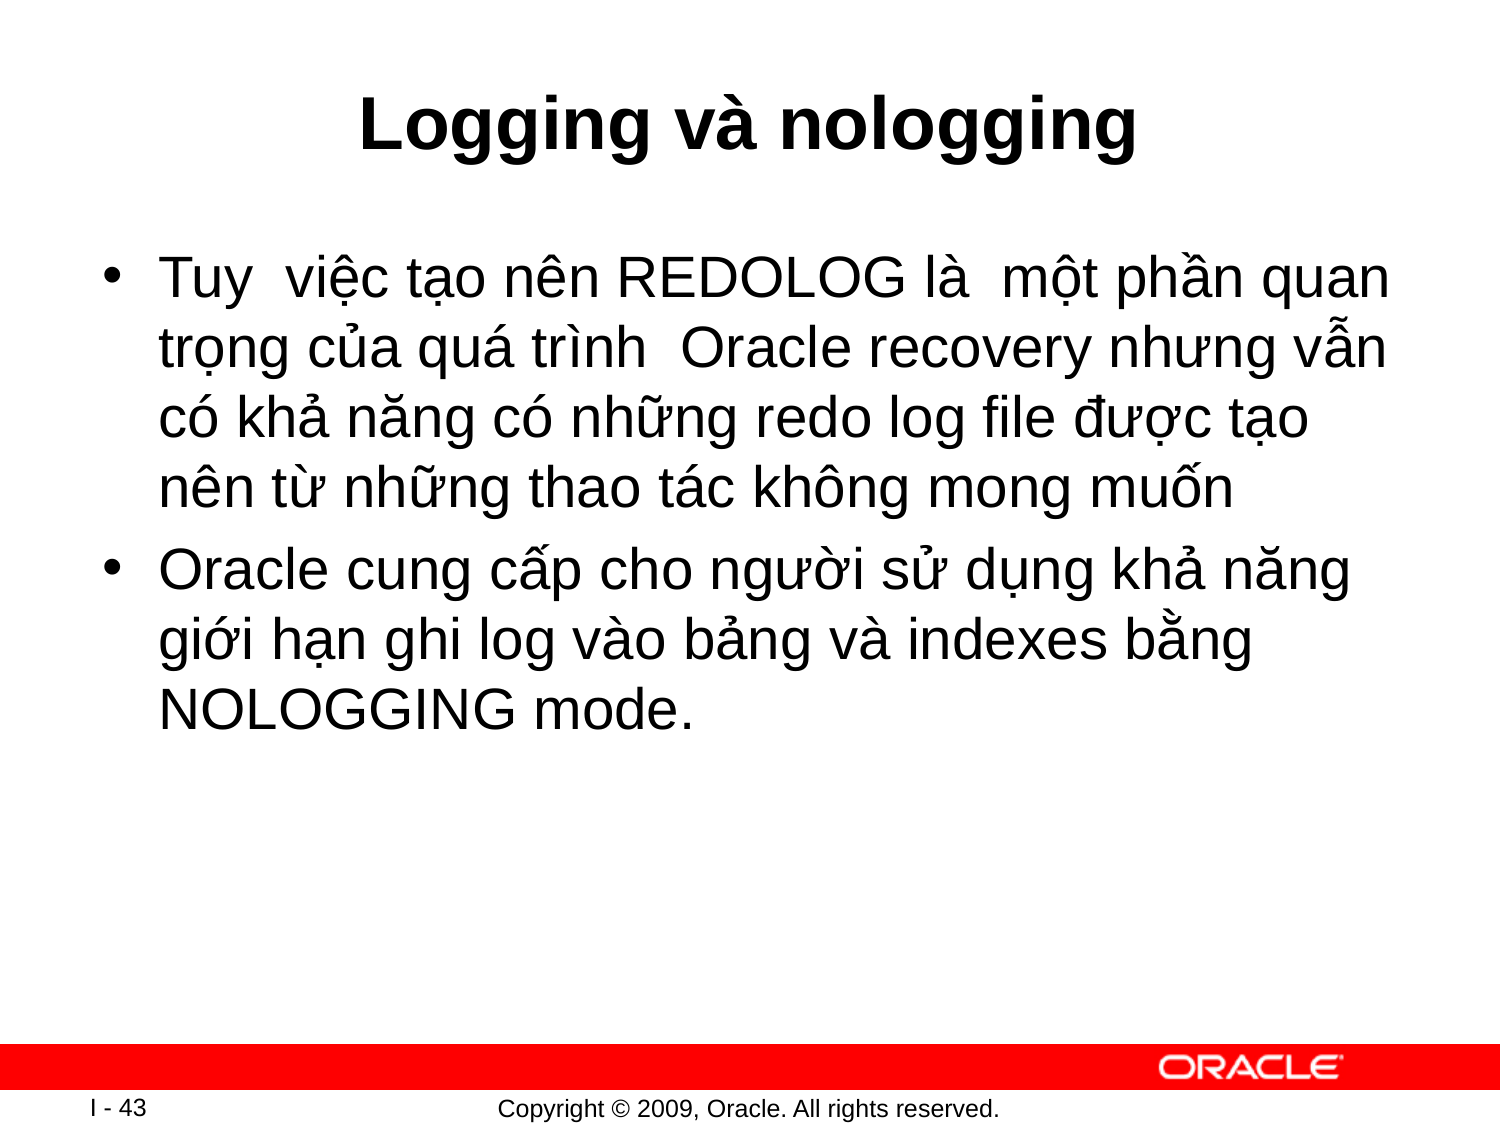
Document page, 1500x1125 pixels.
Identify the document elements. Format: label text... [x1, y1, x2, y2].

list Tuy việc tạo nên REDOLOG là một phần quan trọng của quá trình Oracle recovery nhưng vẫn có khả năng có những redo log file được tạo nên từ những thao tác không mong muốn Oracle cung cấp cho người sử dụng khả năng giới hạn ghi log vào bảng và indexes bằng NOLOGGING mode. [99, 237, 1399, 751]
picture [0, 1044, 1500, 1090]
title Logging và nologging [99, 72, 1399, 216]
